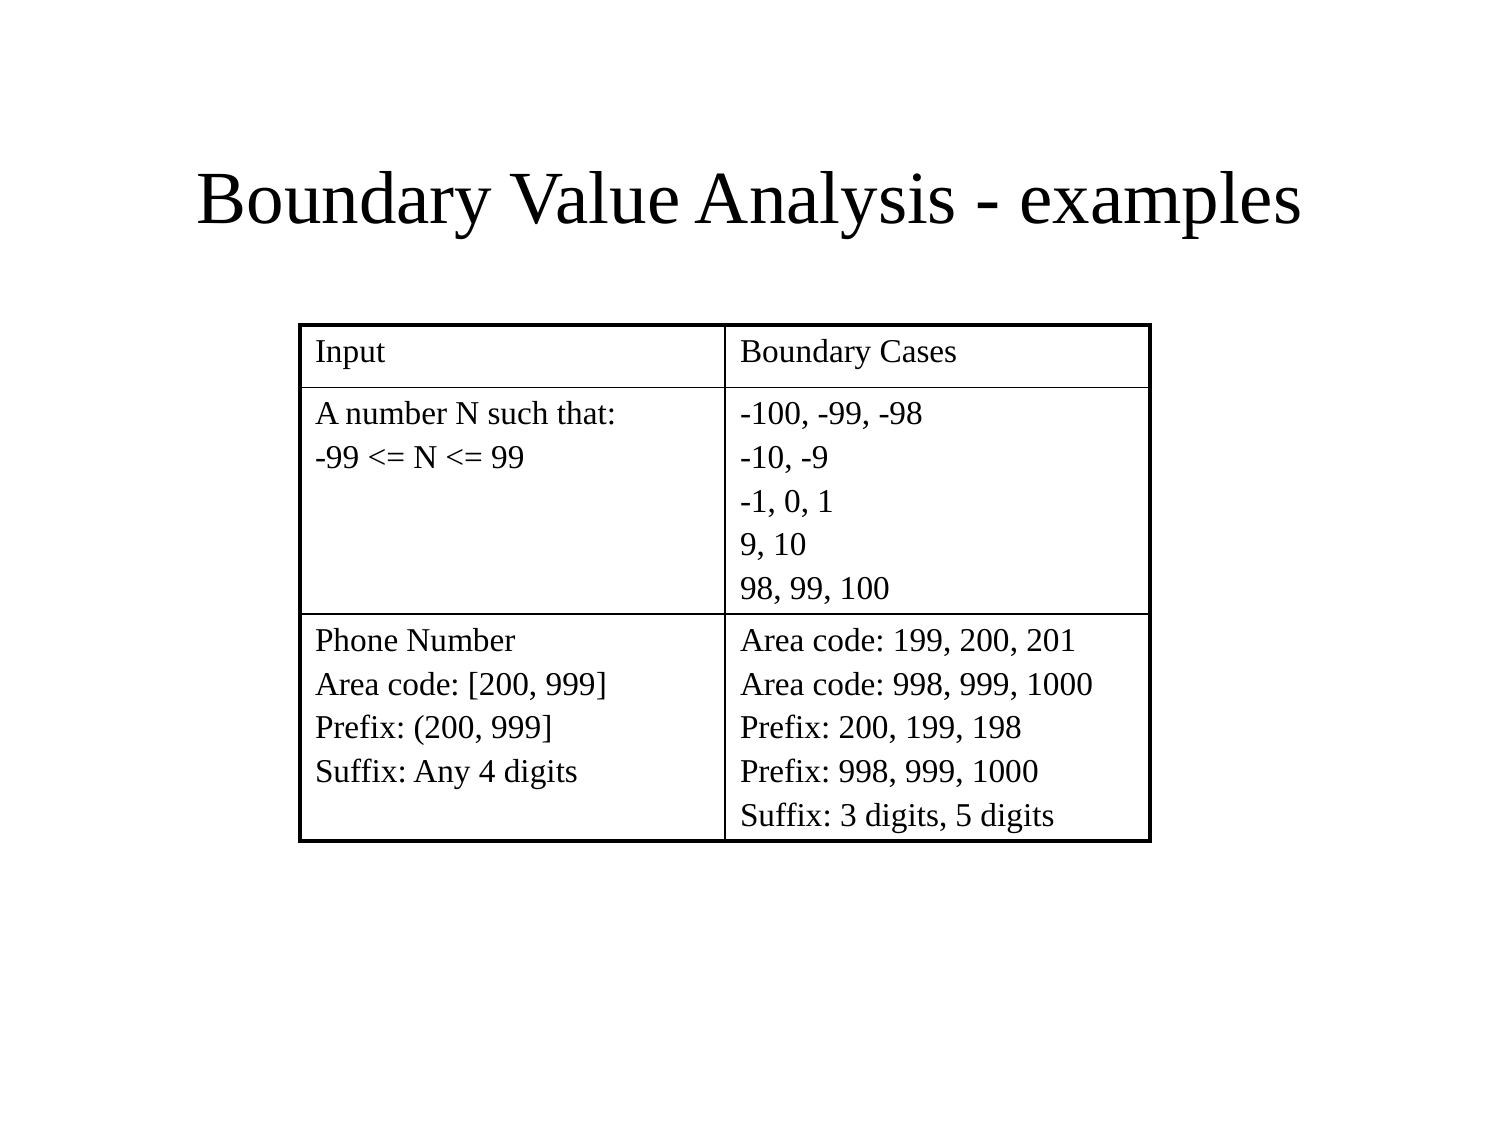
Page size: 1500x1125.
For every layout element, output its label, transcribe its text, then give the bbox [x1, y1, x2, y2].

table_cell -100, -99, -98 -10, -9 -1, 0, 1 9, 10 98, 99, 100 [726, 388, 1148, 613]
table_header Input [302, 327, 724, 387]
table_cell Phone Number Area code: [200, 999] Prefix: (200, 999] Suffix: Any 4 digits [302, 615, 724, 839]
table_cell Area code: 199, 200, 201 Area code: 998, 999, 1000 Prefix: 200, 199, 198 Prefix: 998, 999, 1000 Suffix: 3 digits, 5 digits [726, 615, 1148, 839]
title Boundary Value Analysis - examples [112, 99, 1388, 288]
table_cell A number N such that: -99 <= N <= 99 [302, 388, 724, 613]
table_header Boundary Cases [726, 327, 1148, 387]
